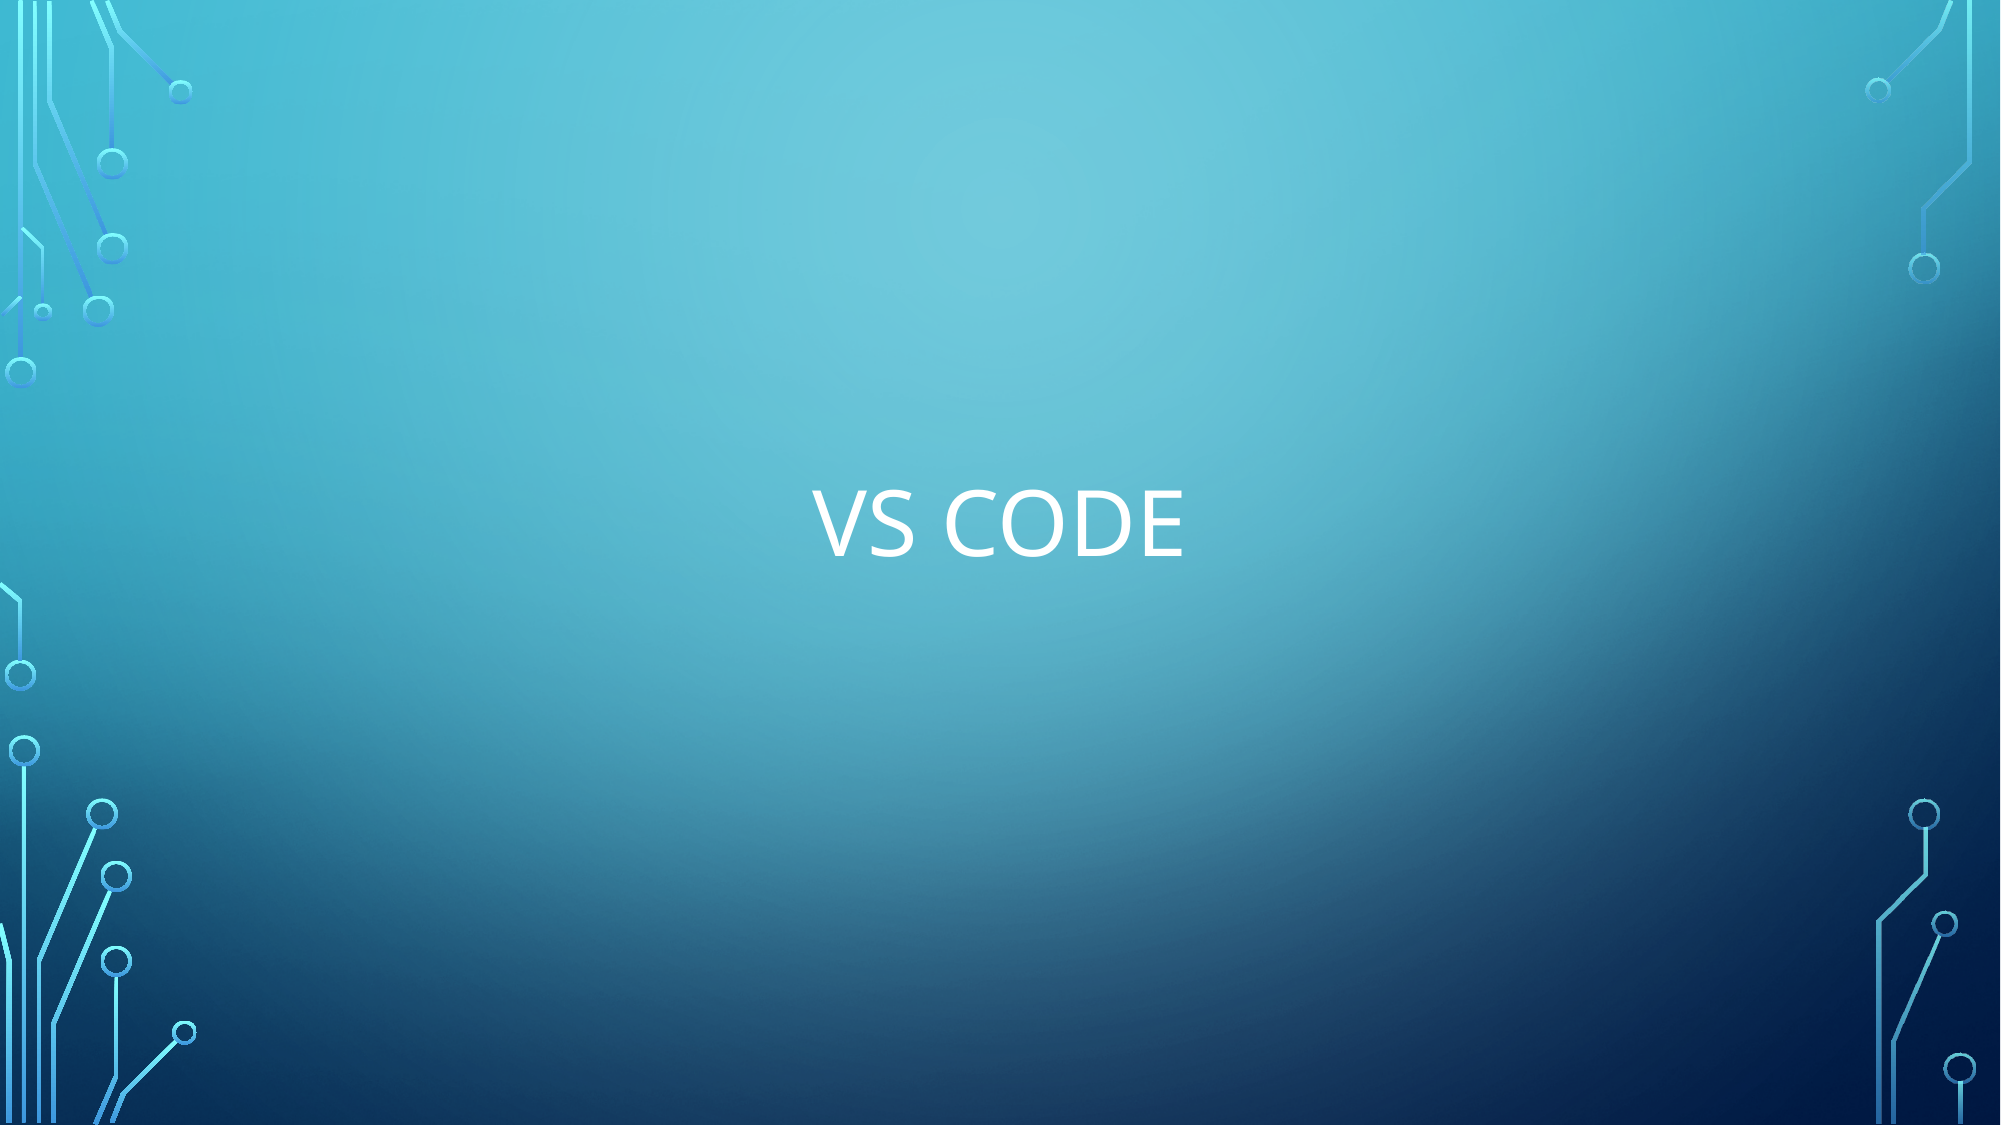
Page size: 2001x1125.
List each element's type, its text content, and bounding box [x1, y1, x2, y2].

title VS CODE [187, 405, 1813, 649]
